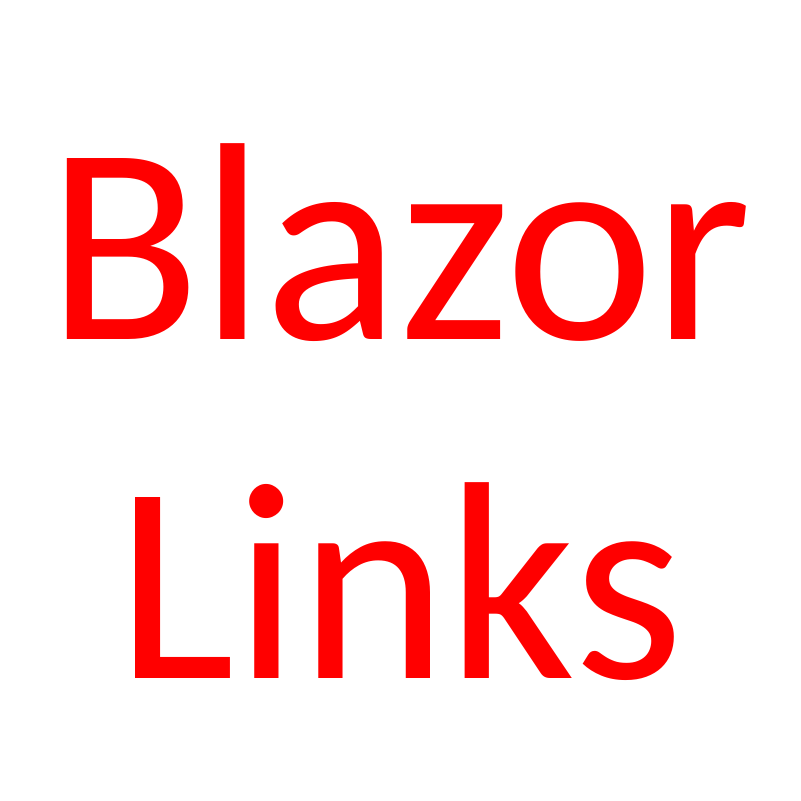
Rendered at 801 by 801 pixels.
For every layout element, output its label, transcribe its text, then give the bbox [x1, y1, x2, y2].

text_box Blazor Links [0, 47, 800, 745]
